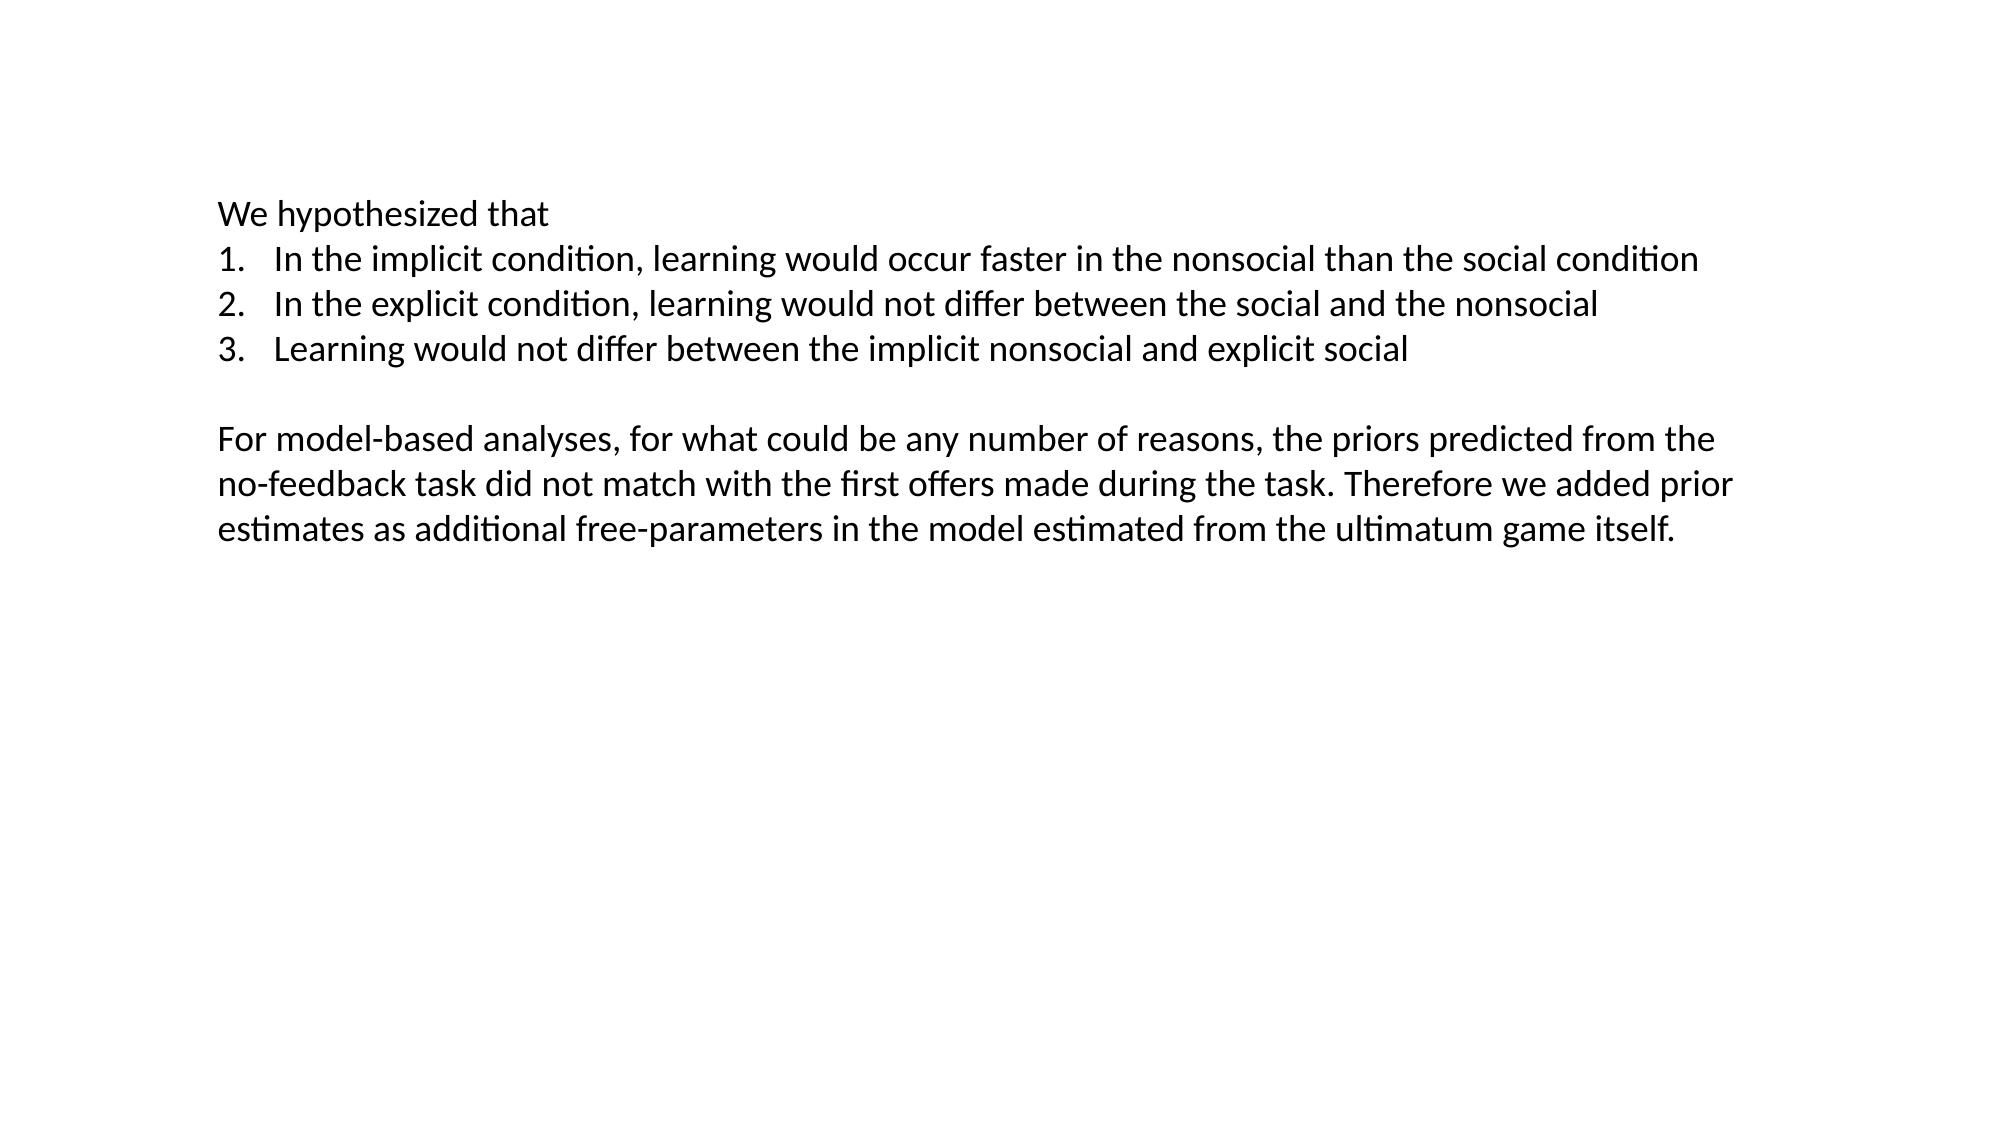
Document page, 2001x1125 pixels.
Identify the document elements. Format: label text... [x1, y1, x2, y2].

text_box We hypothesized that In the implicit condition, learning would occur faster in the nonsocial than the social condition In the explicit condition, learning would not differ between the social and the nonsocial Learning would not differ between the implicit nonsocial and explicit social For model-based analyses, for what could be any number of reasons, the priors predicted from the no-feedback task did not match with the first offers made during the task. Therefore we added prior estimates as additional free-parameters in the model estimated from the ultimatum game itself. [202, 181, 1756, 557]
